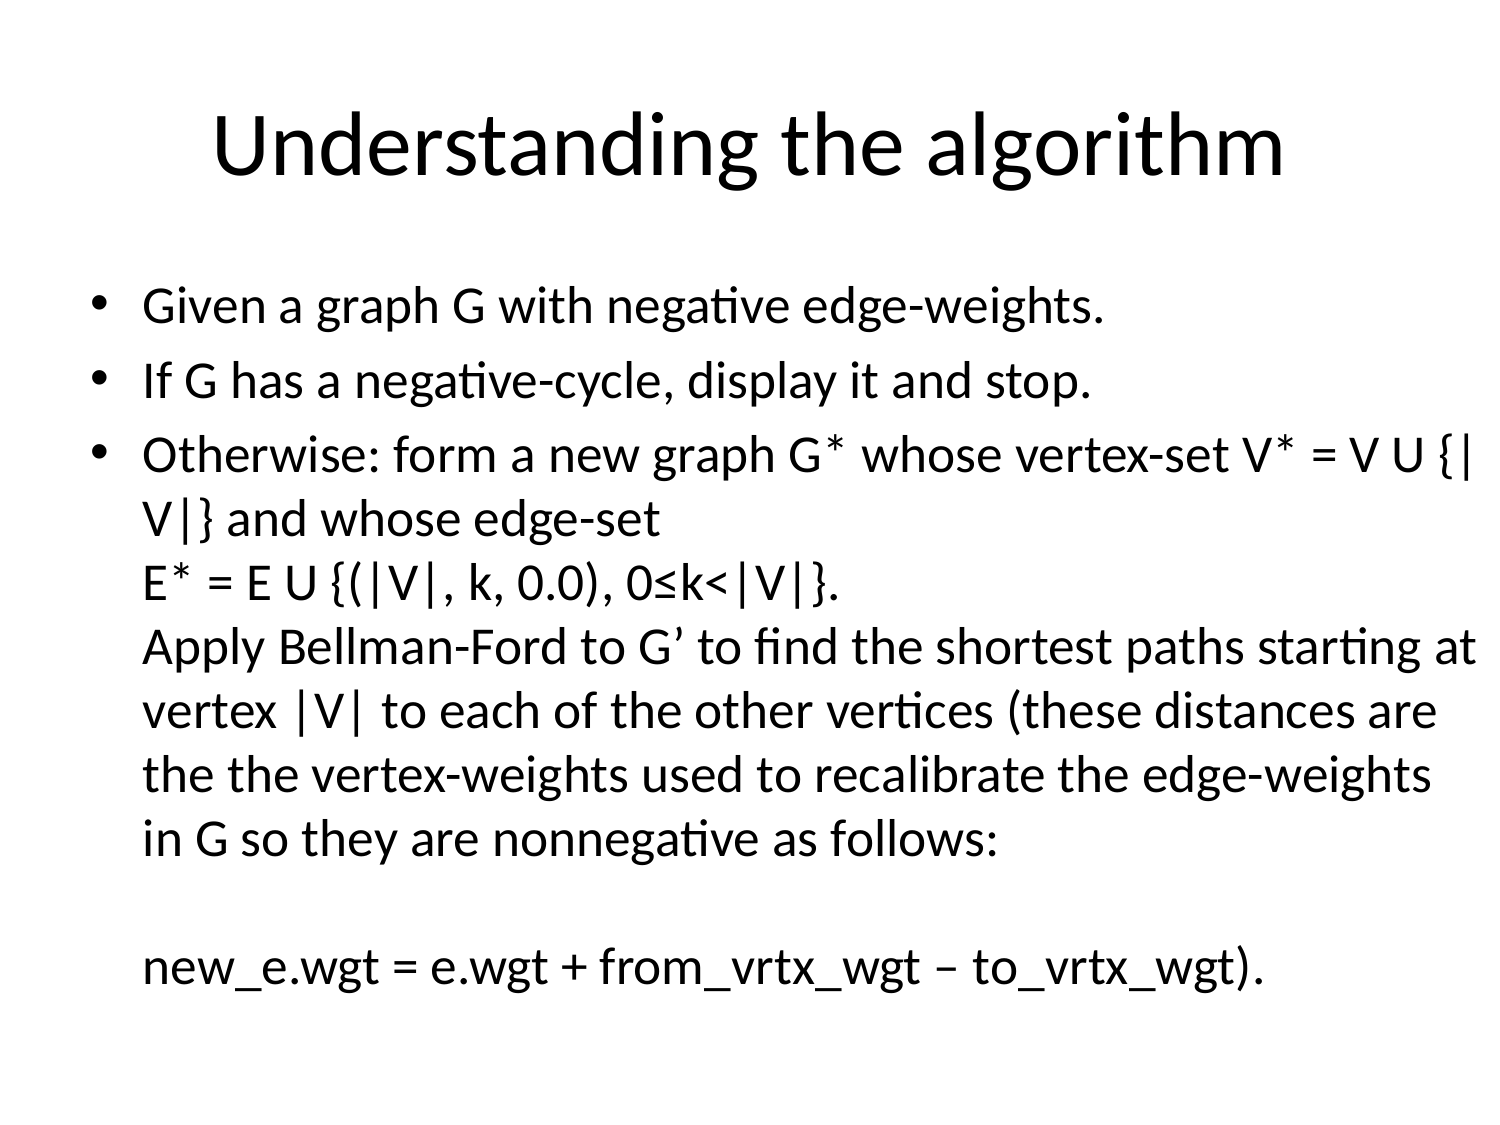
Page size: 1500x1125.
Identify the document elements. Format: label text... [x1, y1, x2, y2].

list Given a graph G with negative edge-weights. If G has a negative-cycle, display it and stop. Otherwise: form a new graph G* whose vertex-set V* = V U {|V|} and whose edge-set E* = E U {(|V|, k, 0.0), 0≤k<|V|}. Apply Bellman-Ford to G’ to find the shortest paths starting at vertex |V| to each of the other vertices (these distances are the the vertex-weights used to recalibrate the edge-weights in G so they are nonnegative as follows: new_e.wgt = e.wgt + from_vrtx_wgt – to_vrtx_wgt). [75, 262, 1500, 1005]
title Understanding the algorithm [75, 45, 1425, 233]
